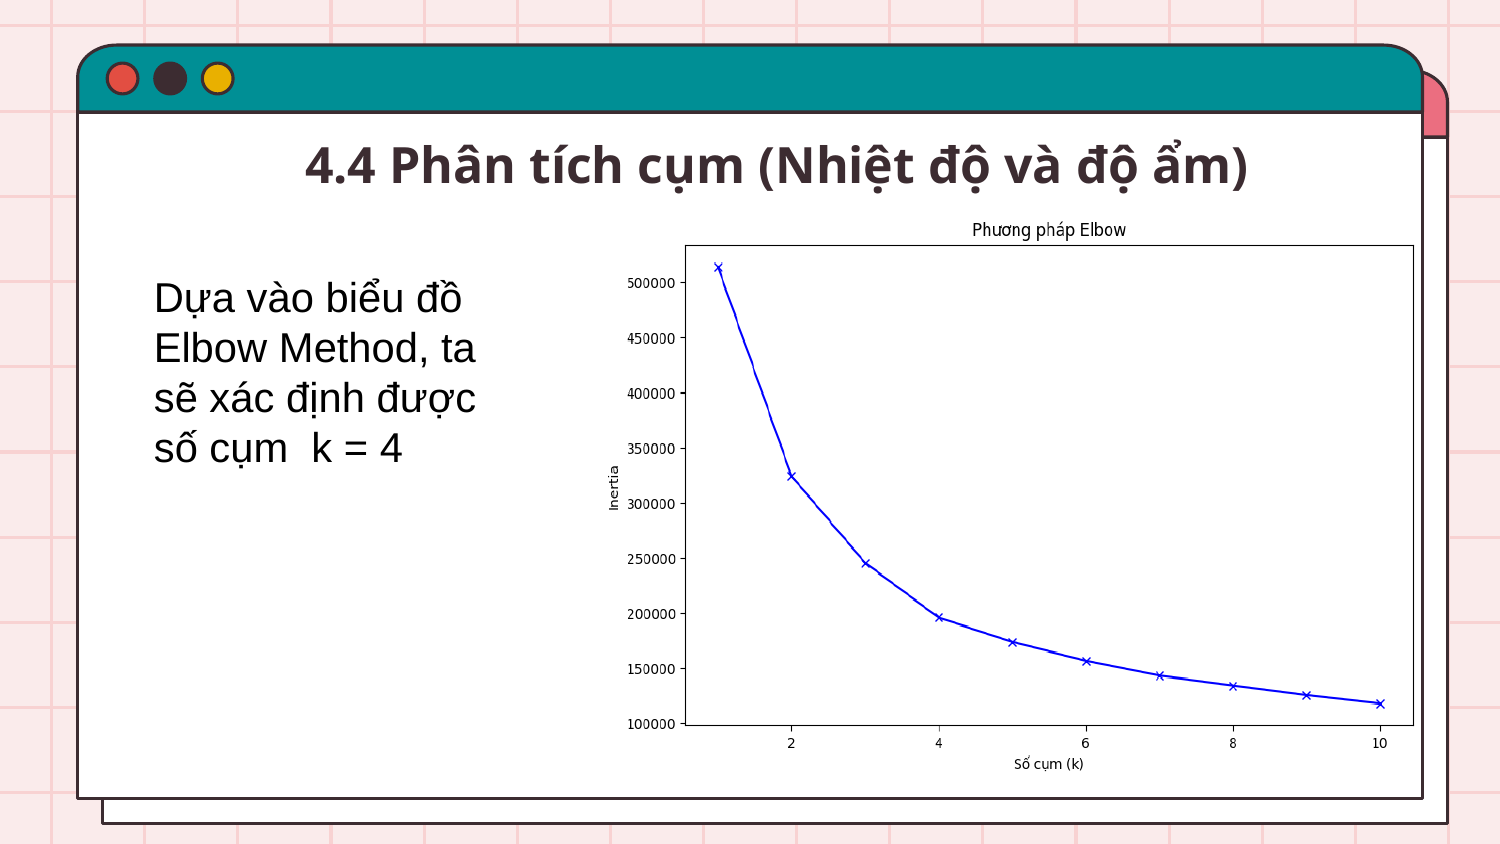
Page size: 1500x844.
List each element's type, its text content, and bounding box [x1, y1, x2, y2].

picture [598, 212, 1421, 782]
text_box 4.4 Phân tích cụm (Nhiệt độ và độ ẩm) [115, 118, 1440, 213]
